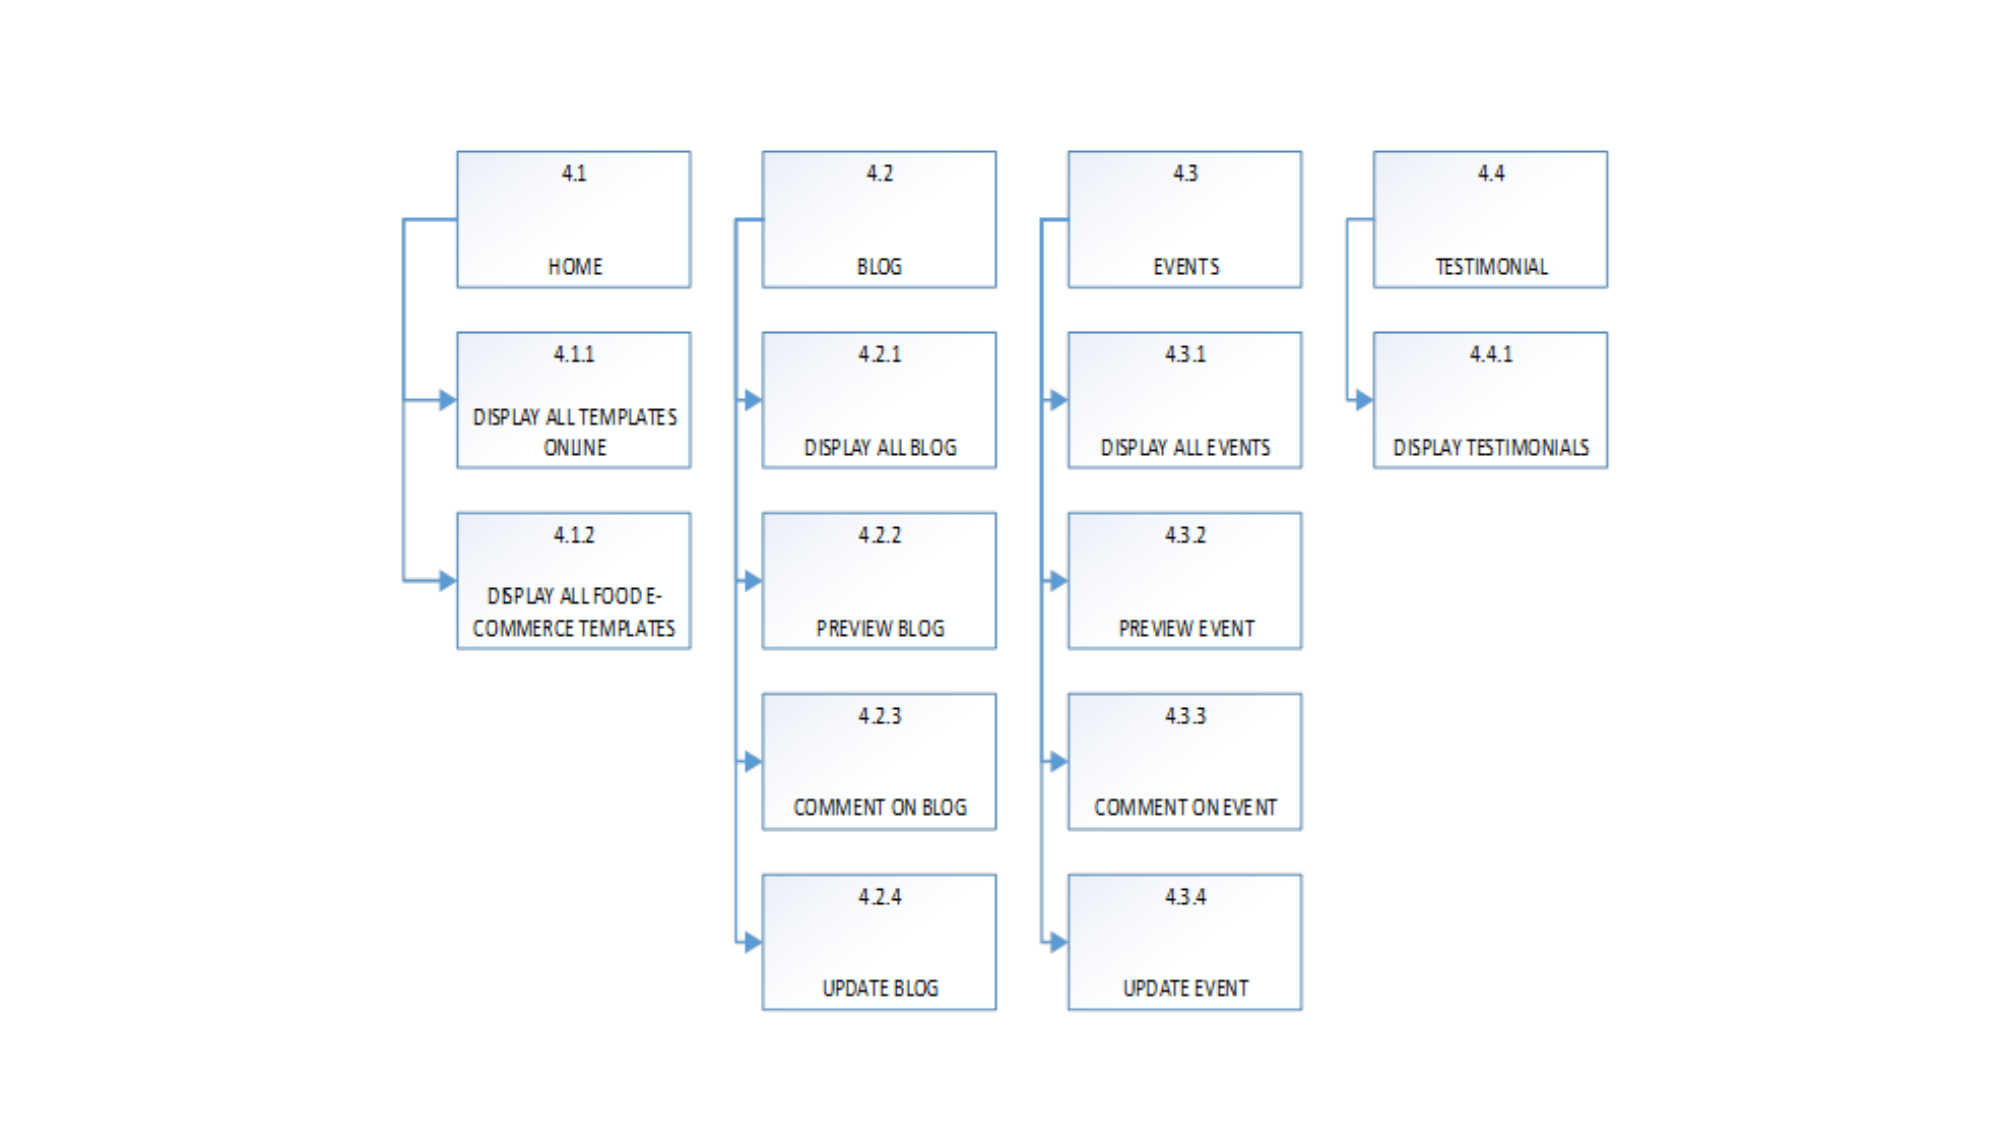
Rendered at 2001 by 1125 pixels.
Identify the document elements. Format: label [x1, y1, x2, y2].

picture [382, 147, 1615, 1019]
